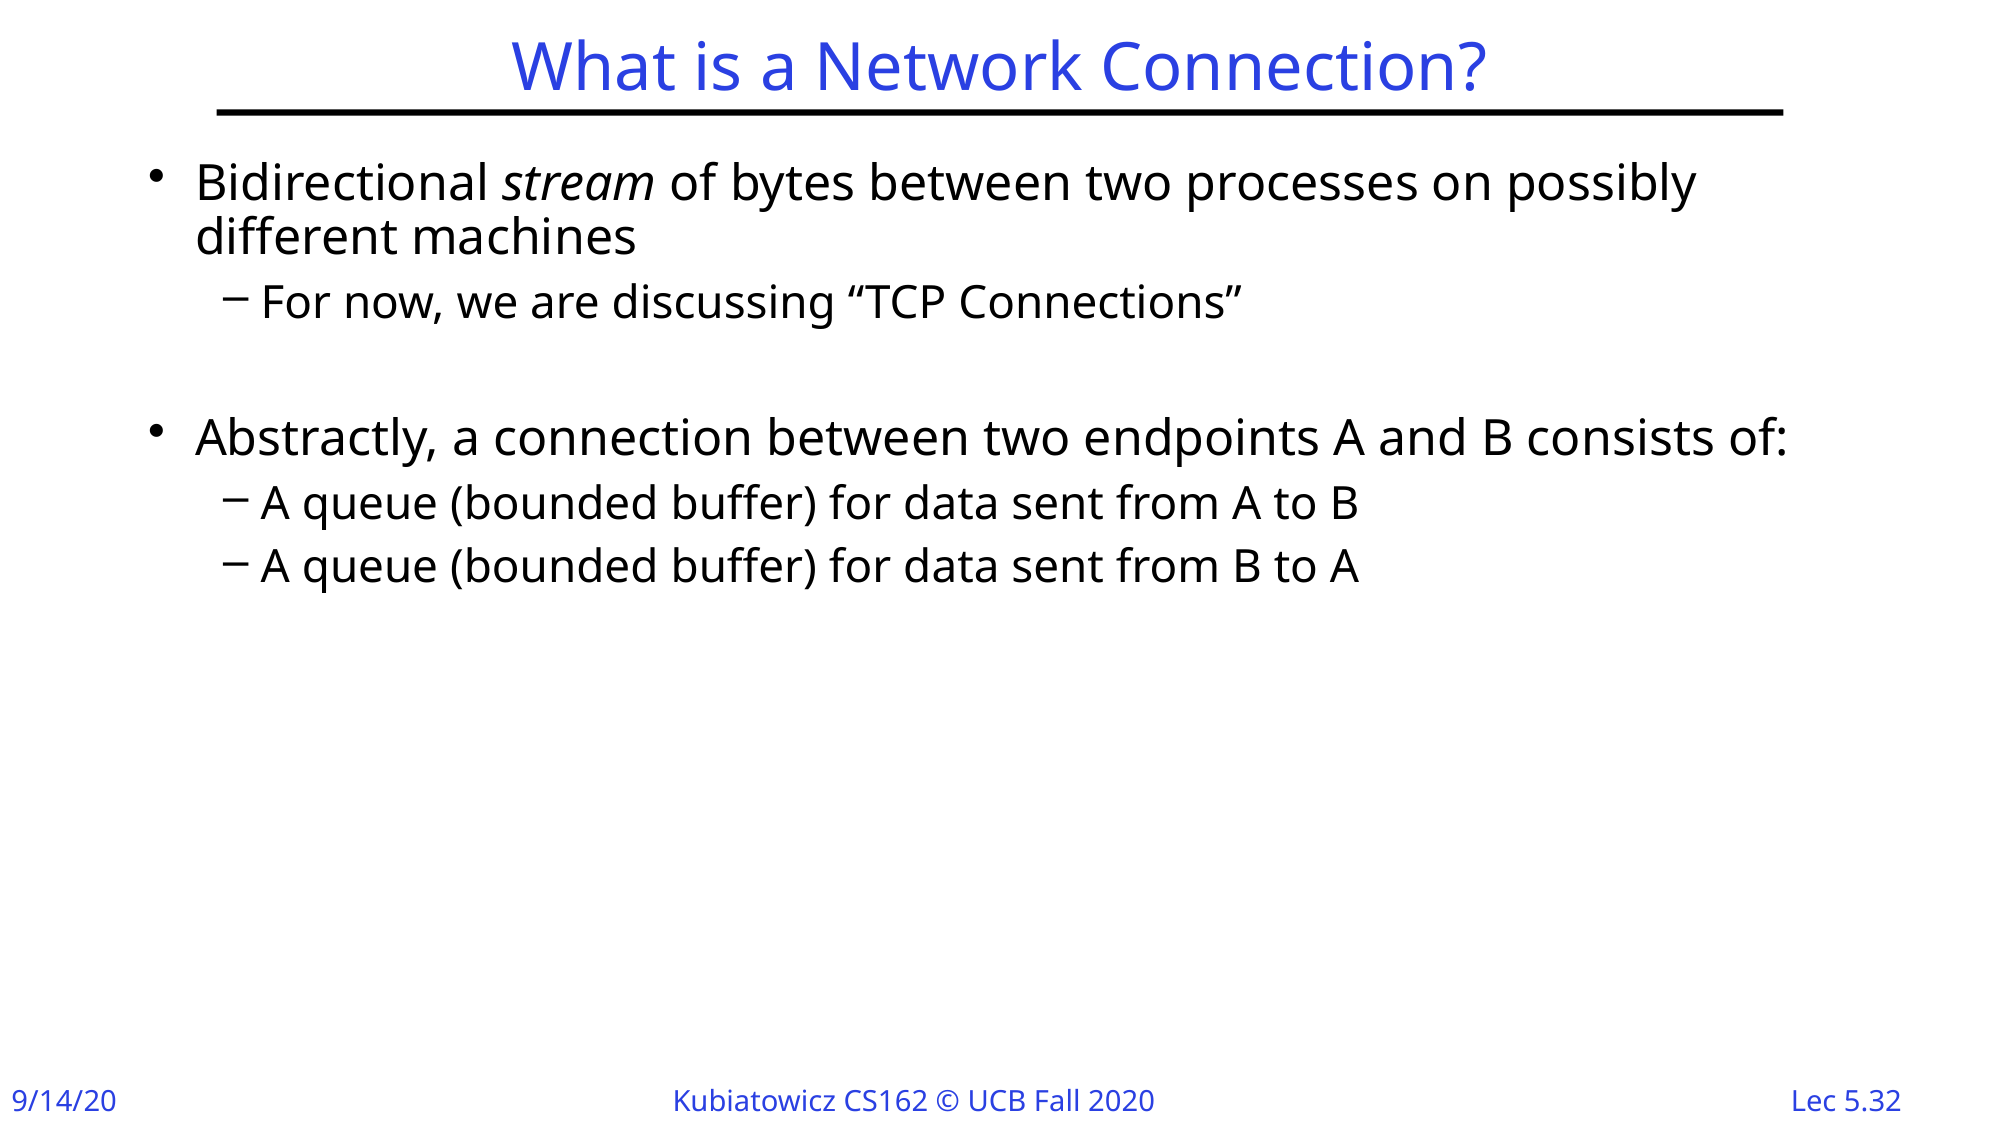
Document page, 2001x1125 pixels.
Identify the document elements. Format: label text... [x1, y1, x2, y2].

title What is a Network Connection? [216, 24, 1784, 113]
list Bidirectional stream of bytes between two processes on possibly different machines For now, we are discussing “TCP Connections” Abstractly, a connection between two endpoints A and B consists of: A queue (bounded buffer) for data sent from A to B A queue (bounded buffer) for data sent from B to A [133, 149, 1867, 988]
